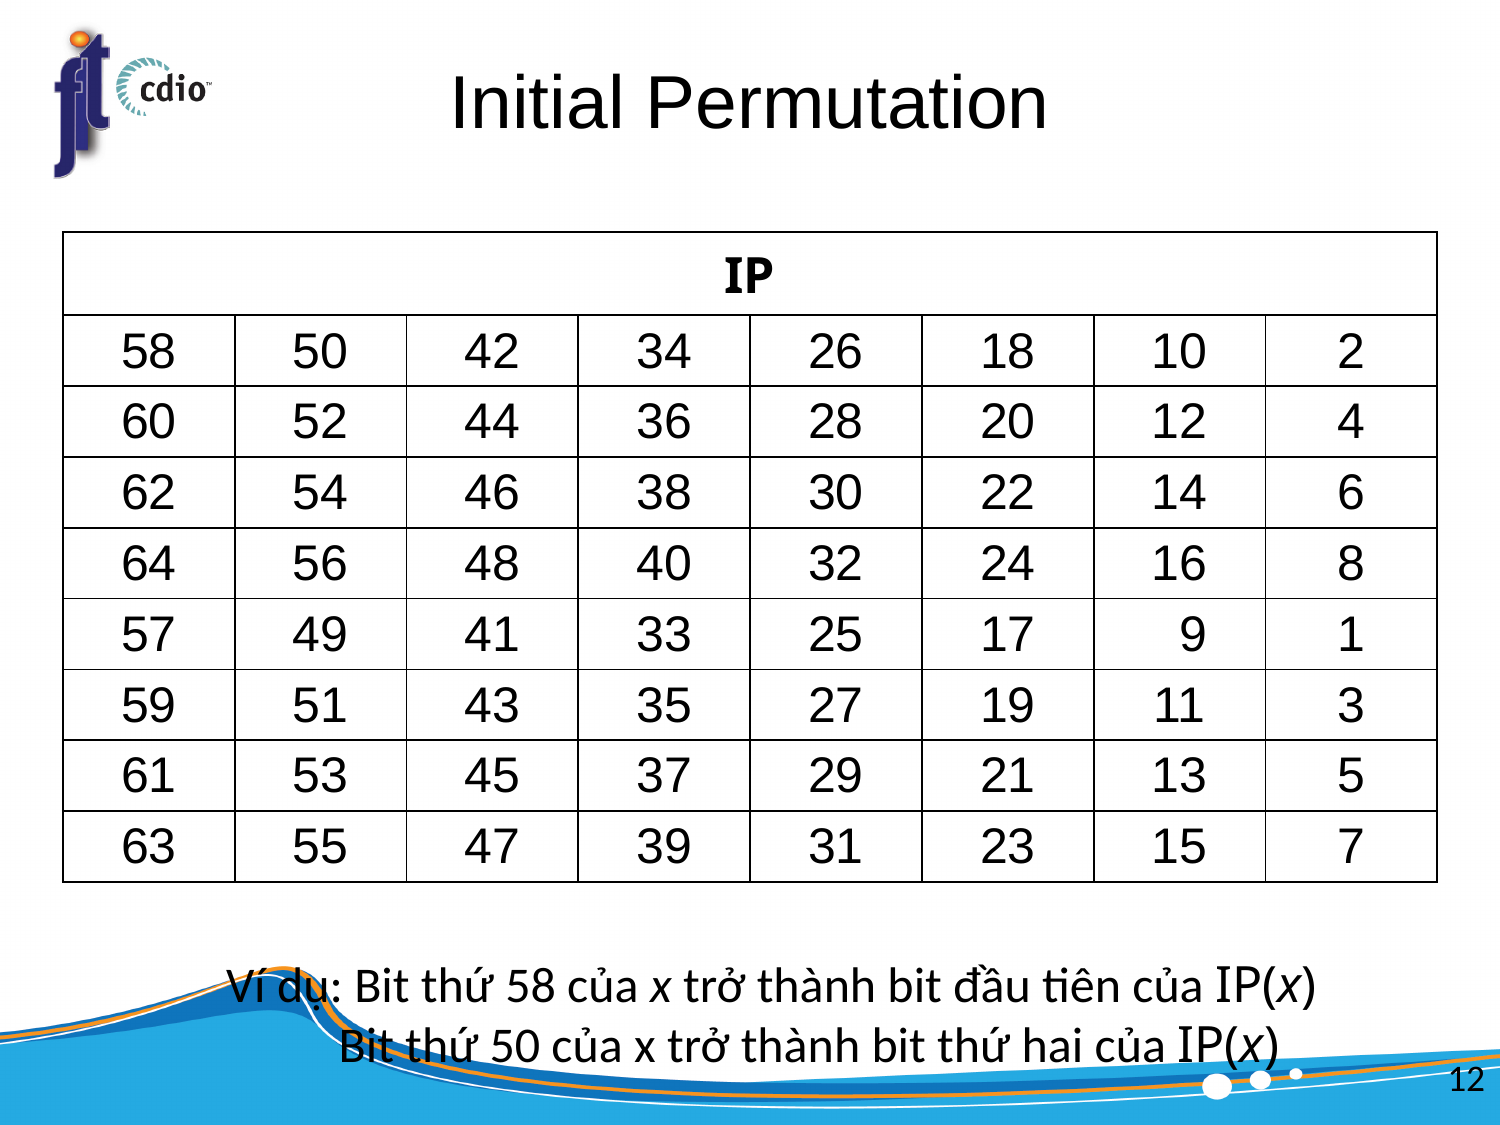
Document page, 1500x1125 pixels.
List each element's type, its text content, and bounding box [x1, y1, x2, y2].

table_cell 12 [1095, 387, 1265, 456]
table_cell 9 [1095, 599, 1265, 669]
table_cell 13 [1095, 741, 1265, 810]
table_cell 47 [407, 812, 577, 881]
table_cell 33 [579, 599, 749, 669]
table_cell 56 [236, 529, 406, 598]
table_cell 3 [1266, 670, 1436, 739]
table_cell 37 [579, 741, 749, 810]
table_cell 57 [64, 599, 234, 669]
table_cell 36 [579, 387, 749, 456]
table_cell 27 [751, 670, 921, 739]
table_cell 26 [751, 316, 921, 385]
table_cell 5 [1266, 741, 1436, 810]
table_cell 31 [751, 812, 921, 881]
table_cell 30 [751, 458, 921, 527]
text_box 12 [1149, 1046, 1500, 1125]
table_cell 19 [923, 670, 1093, 739]
table_header IP [64, 233, 1436, 314]
table_cell 53 [236, 741, 406, 810]
table_cell 32 [751, 529, 921, 598]
table_cell 28 [751, 387, 921, 456]
table_cell 14 [1095, 458, 1265, 527]
table_cell 29 [751, 741, 921, 810]
table_cell 52 [236, 387, 406, 456]
table_cell 49 [236, 599, 406, 669]
table_cell 11 [1095, 670, 1265, 739]
table_cell 59 [64, 670, 234, 739]
table_cell 60 [64, 387, 234, 456]
table_cell 48 [407, 529, 577, 598]
table_cell 17 [923, 599, 1093, 669]
table_cell 25 [751, 599, 921, 669]
table_cell 61 [64, 741, 234, 810]
table_cell 39 [579, 812, 749, 881]
text_box Ví dụ: Bit thứ 58 của x trở thành bit đầu tiên của IP(x) Bit thứ 50 của x trở thành bit thứ hai của IP(x) [211, 945, 1332, 1080]
table_cell 7 [1266, 812, 1436, 881]
table_cell 2 [1266, 316, 1436, 385]
picture [0, 0, 1500, 1125]
table_cell 55 [236, 812, 406, 881]
table_cell 18 [923, 316, 1093, 385]
table_cell 63 [64, 812, 234, 881]
table_cell 23 [923, 812, 1093, 881]
table_cell 46 [407, 458, 577, 527]
table_cell 4 [1266, 387, 1436, 456]
table_cell 41 [407, 599, 577, 669]
table_cell 10 [1095, 316, 1265, 385]
table_cell 64 [64, 529, 234, 598]
table_cell 42 [407, 316, 577, 385]
table_cell 44 [407, 387, 577, 456]
table_cell 22 [923, 458, 1093, 527]
table_cell 16 [1095, 529, 1265, 598]
table_cell 6 [1266, 458, 1436, 527]
table_cell 24 [923, 529, 1093, 598]
table_cell 21 [923, 741, 1093, 810]
table_cell 34 [579, 316, 749, 385]
table_cell 15 [1095, 812, 1265, 881]
table_cell 62 [64, 458, 234, 527]
table_cell 35 [579, 670, 749, 739]
table_cell 58 [64, 316, 234, 385]
table_cell 45 [407, 741, 577, 810]
table_cell 40 [579, 529, 749, 598]
table_cell 38 [579, 458, 749, 527]
table_cell 8 [1266, 529, 1436, 598]
table_cell 1 [1266, 599, 1436, 669]
title Initial Permutation [62, 55, 1438, 143]
table_cell 50 [236, 316, 406, 385]
table_cell 54 [236, 458, 406, 527]
table_cell 51 [236, 670, 406, 739]
table_cell 20 [923, 387, 1093, 456]
table_cell 43 [407, 670, 577, 739]
